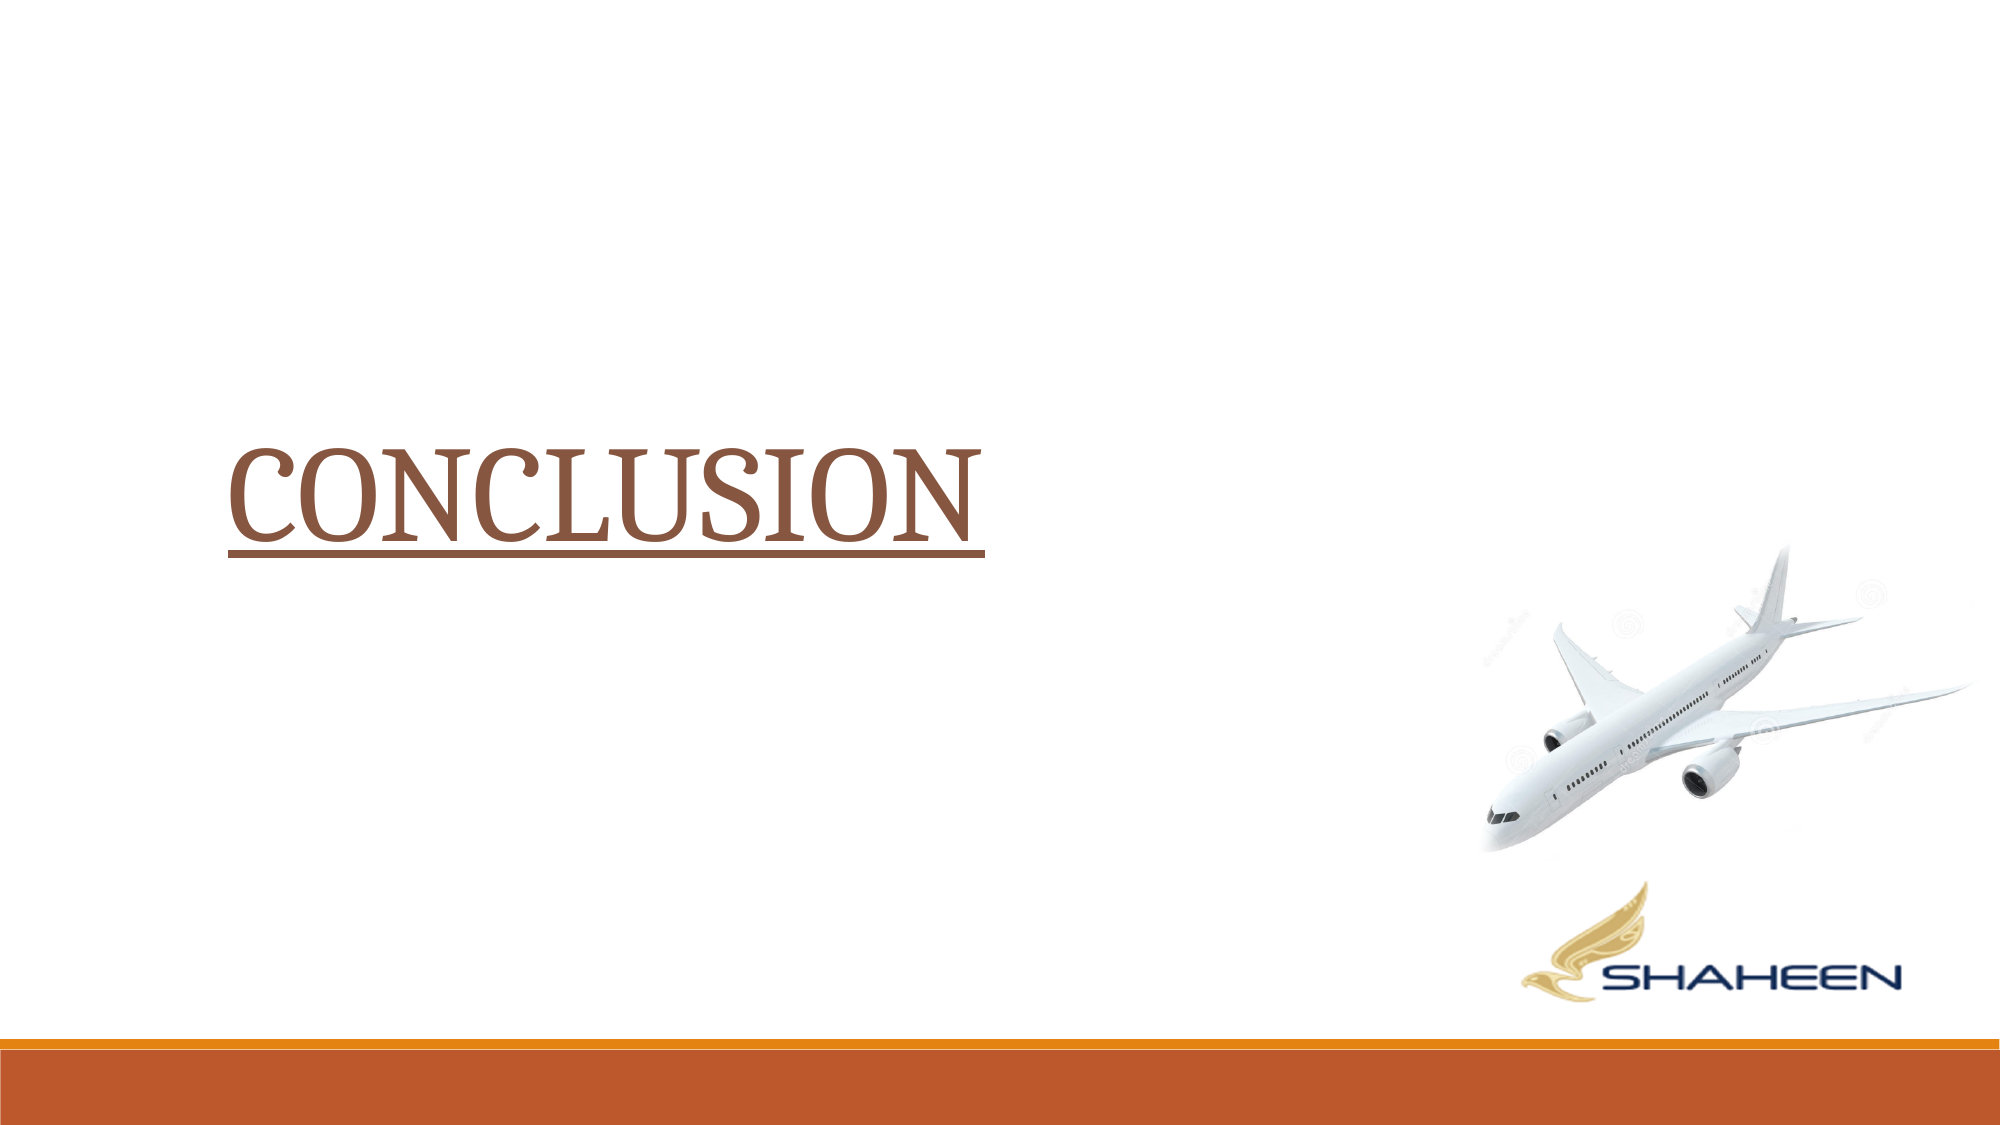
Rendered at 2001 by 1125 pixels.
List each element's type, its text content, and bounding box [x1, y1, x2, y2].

text_box CONCLUSION [213, 421, 1526, 909]
picture [1506, 872, 1916, 1021]
picture [1453, 543, 1985, 843]
